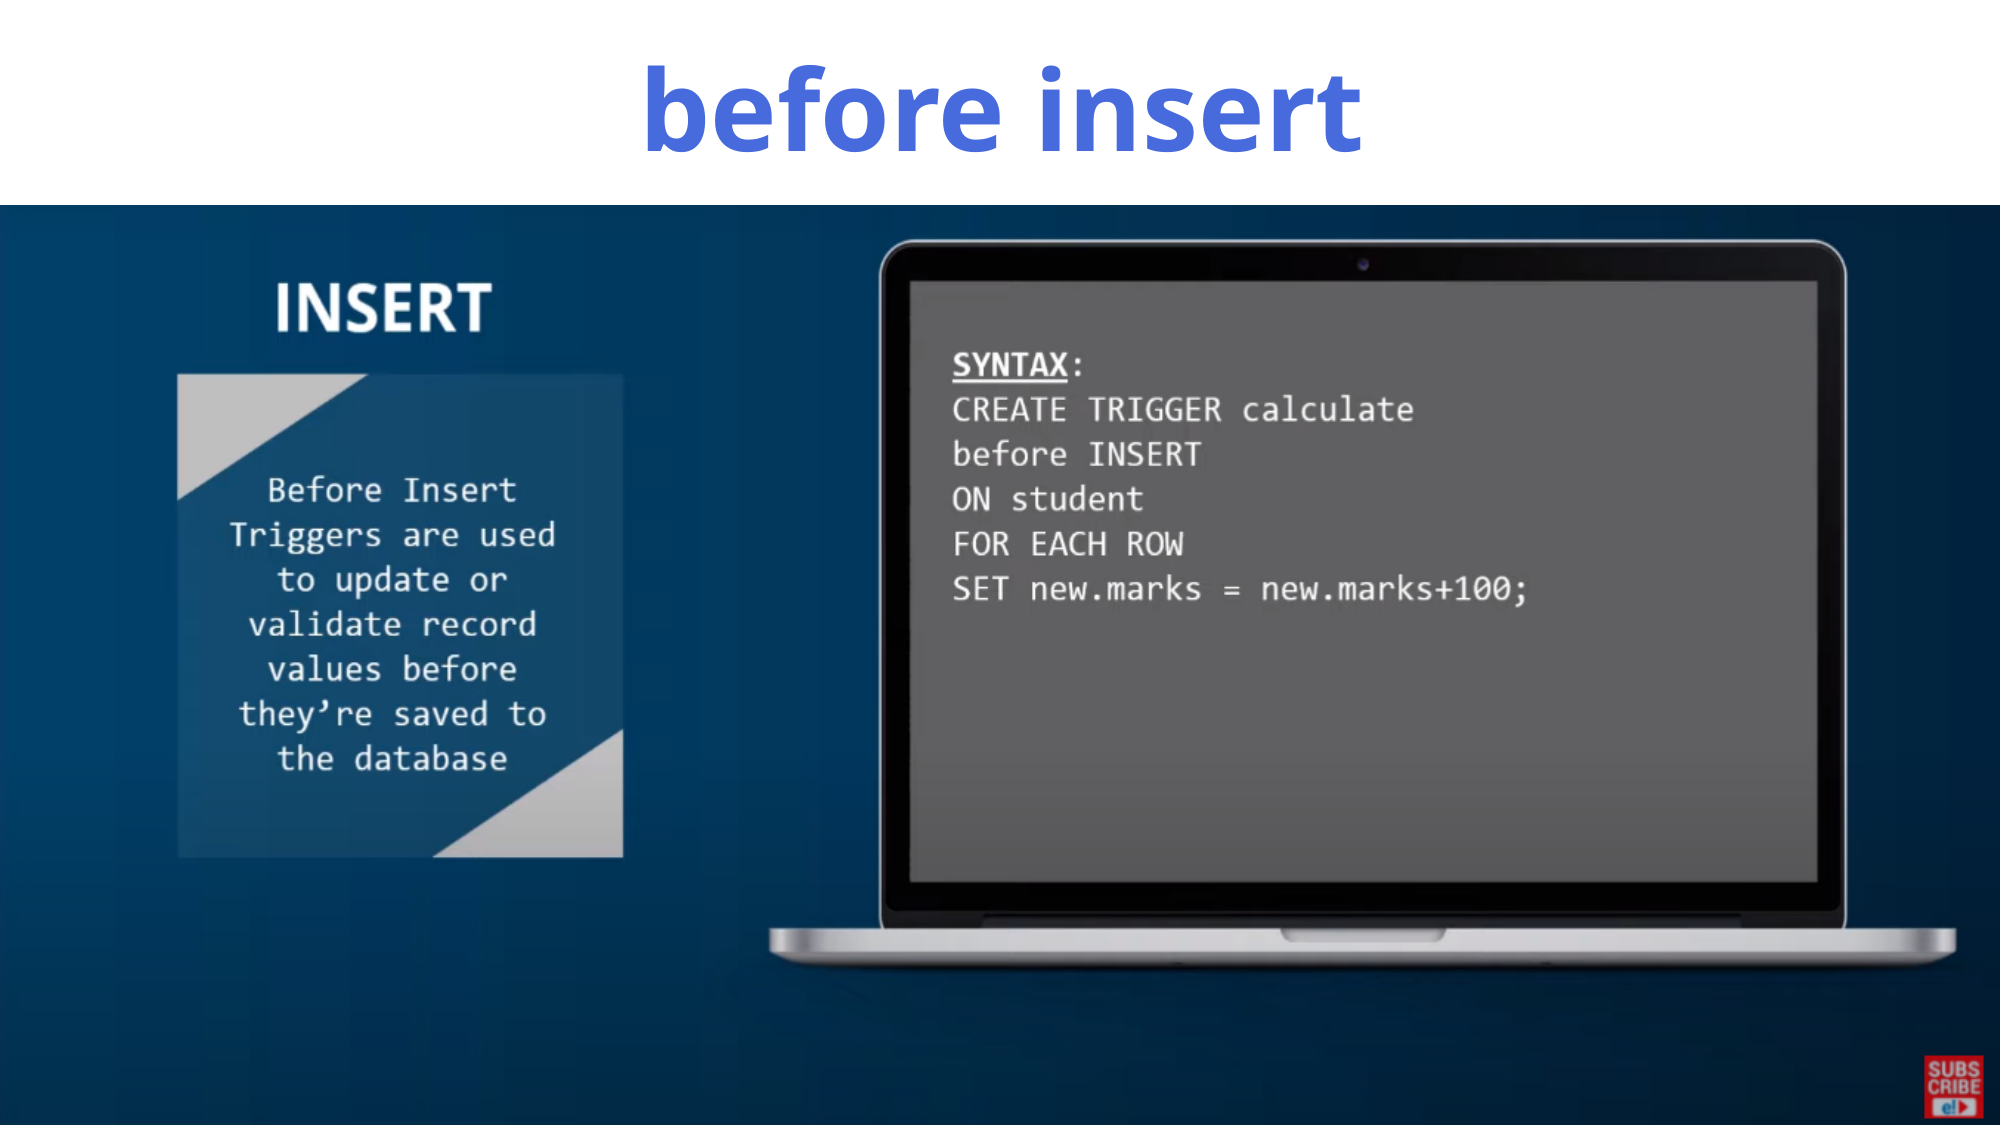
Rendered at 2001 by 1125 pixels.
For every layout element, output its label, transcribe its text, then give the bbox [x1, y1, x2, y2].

picture [0, 205, 2000, 1125]
list before insert [53, 55, 1952, 175]
